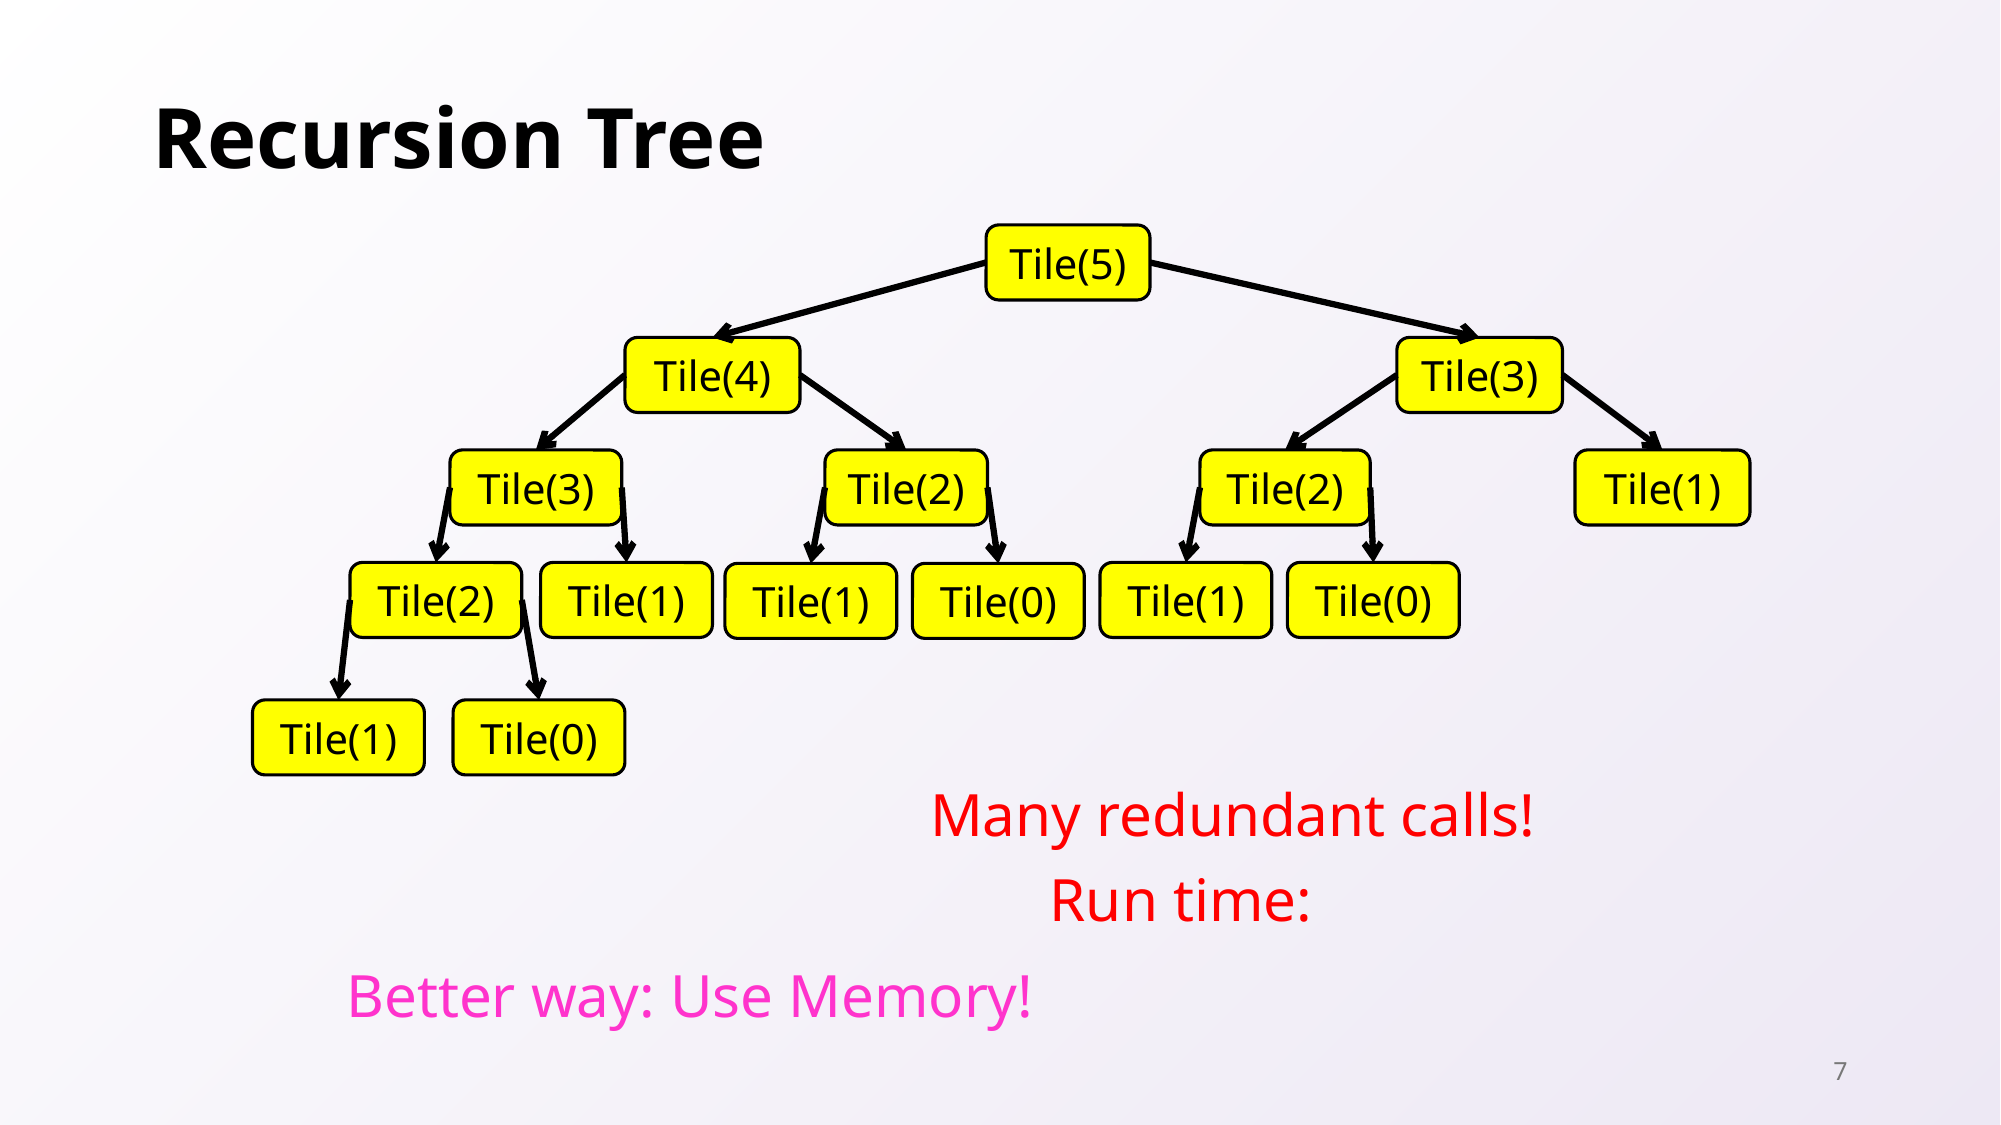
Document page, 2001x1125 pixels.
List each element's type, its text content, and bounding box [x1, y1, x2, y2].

text_box Tile(1) [250, 698, 426, 777]
title Recursion Tree [137, 59, 1863, 224]
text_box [799, 374, 907, 451]
slide_number 7 [1412, 1042, 1863, 1103]
text_box Tile(2) [823, 448, 990, 527]
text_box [621, 486, 627, 563]
text_box Tile(0) [451, 698, 627, 777]
text_box Tile(5) [984, 223, 1152, 302]
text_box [337, 599, 351, 701]
text_box Tile(0) [910, 561, 1086, 640]
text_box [810, 486, 826, 564]
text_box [521, 599, 540, 701]
text_box Better way: Use Memory! [331, 951, 1049, 1037]
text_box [1149, 261, 1481, 338]
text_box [1284, 374, 1398, 451]
text_box Tile(1) [1573, 448, 1752, 527]
text_box Tile(3) [448, 448, 624, 527]
text_box Many redundant calls! [915, 770, 1551, 855]
text_box Tile(4) [623, 335, 802, 415]
text_box Tile(1) [538, 560, 715, 640]
text_box Tile(0) [1285, 560, 1461, 640]
text_box Tile(1) [723, 561, 899, 640]
text_box Tile(2) [1198, 448, 1372, 527]
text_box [1369, 486, 1374, 563]
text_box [1561, 374, 1663, 451]
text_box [435, 486, 451, 563]
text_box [1185, 486, 1201, 563]
text_box Tile(1) [1098, 560, 1274, 640]
text_box Tile(2) [348, 560, 524, 640]
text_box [711, 261, 987, 338]
text_box Tile(3) [1395, 335, 1565, 415]
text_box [986, 486, 999, 564]
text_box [535, 374, 626, 451]
